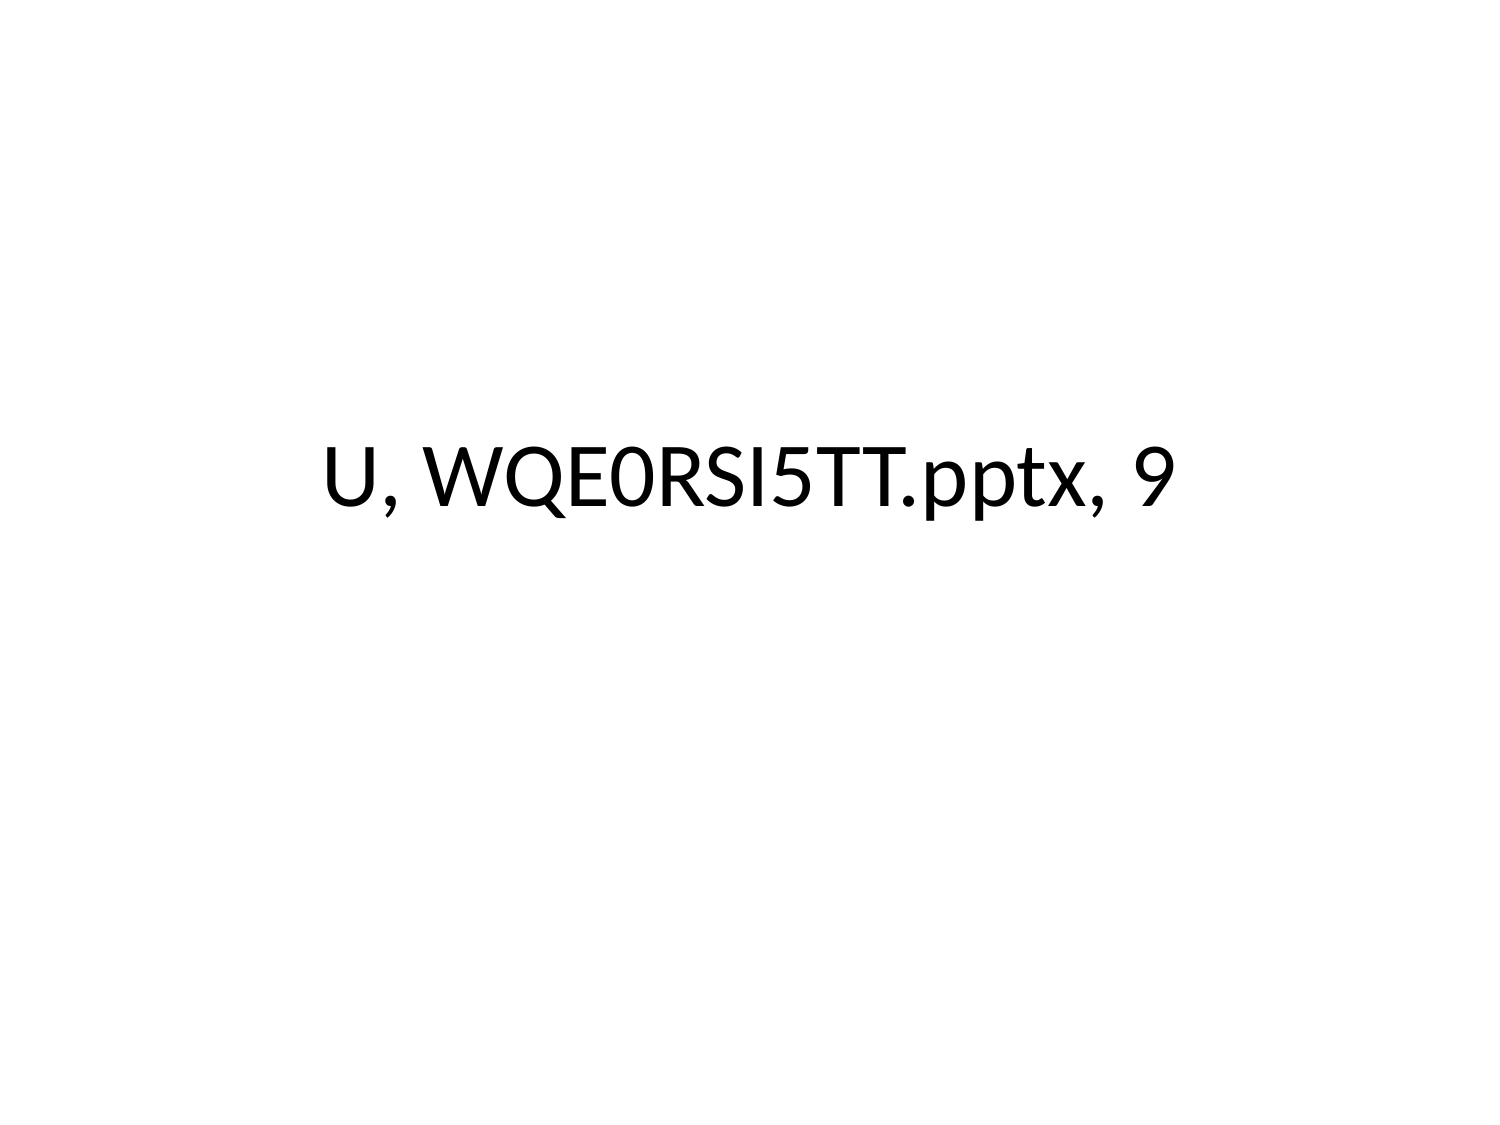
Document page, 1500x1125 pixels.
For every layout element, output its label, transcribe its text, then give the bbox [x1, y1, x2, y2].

title U, WQE0RSI5TT.pptx, 9 [112, 349, 1388, 591]
